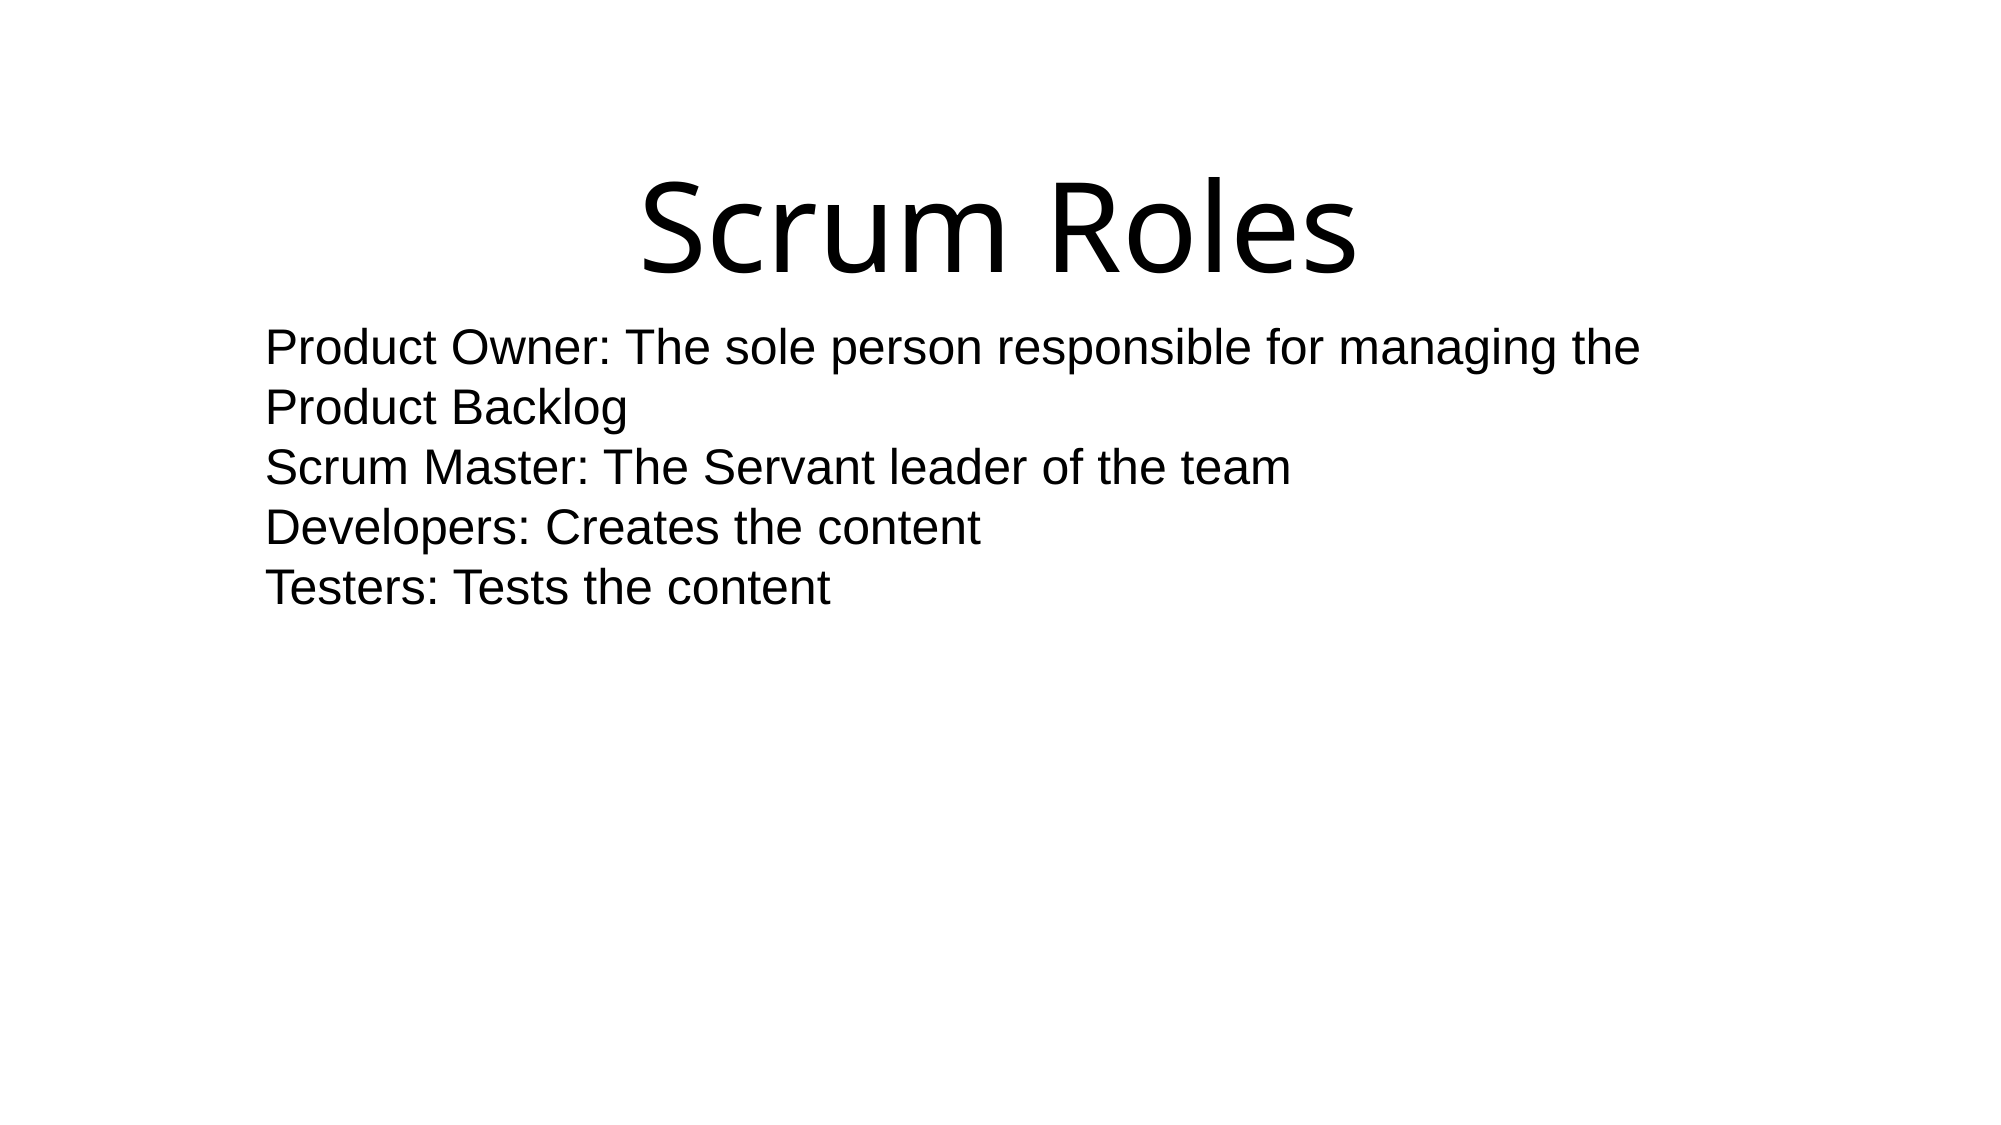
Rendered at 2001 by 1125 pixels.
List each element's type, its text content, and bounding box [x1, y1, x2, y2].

title Scrum Roles [249, 184, 1750, 307]
subtitle Product Owner: The sole person responsible for managing the Product Backlog Scrum Master: The Servant leader of the team Developers: Creates the content Testers: Tests the content [249, 307, 1750, 863]
